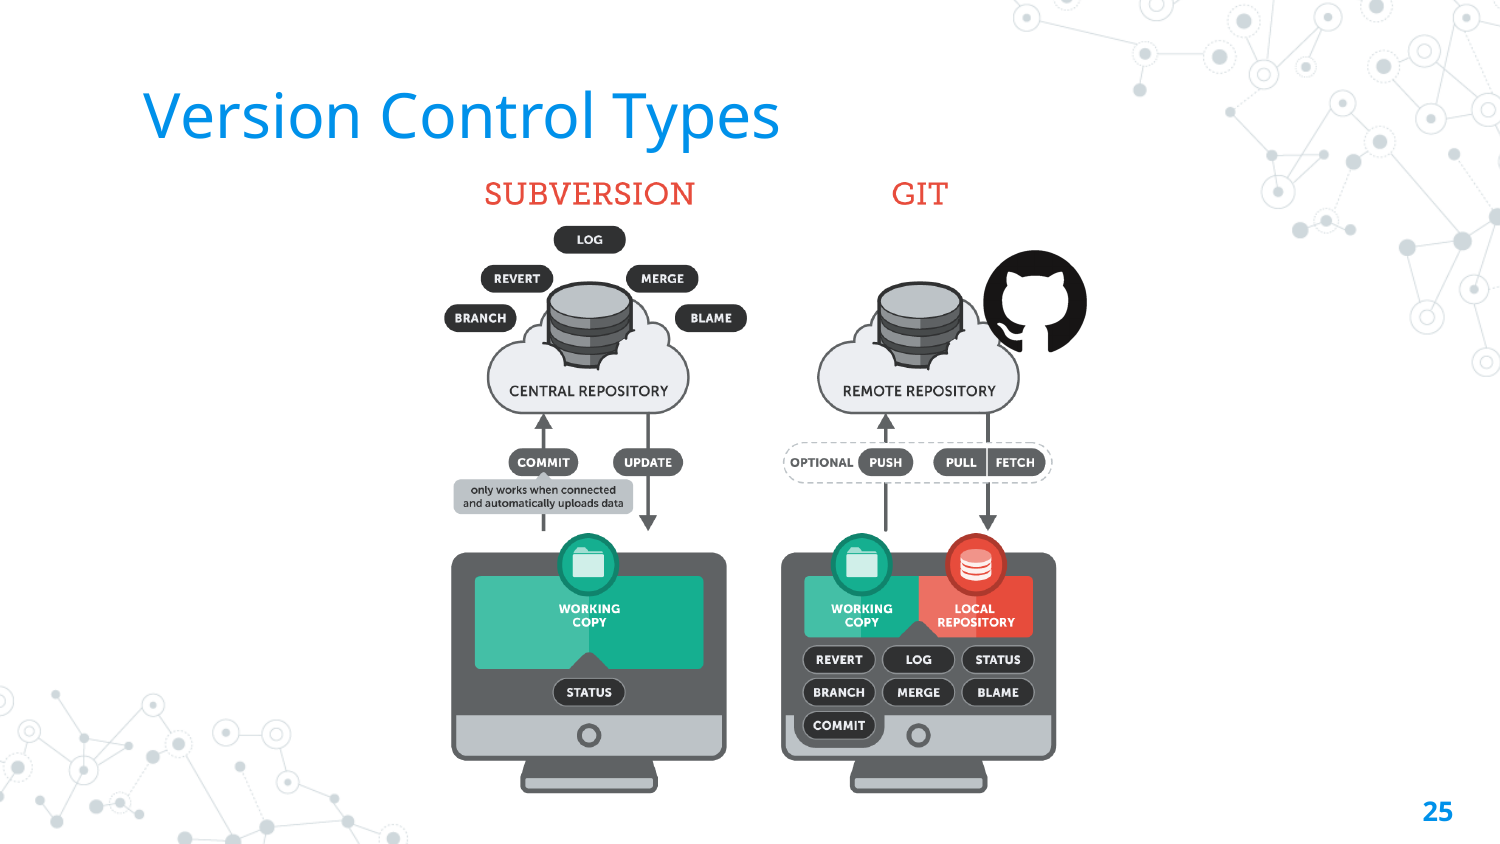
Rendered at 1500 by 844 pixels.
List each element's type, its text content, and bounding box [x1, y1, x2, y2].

title Version Control Types [128, 50, 1372, 166]
picture [0, 0, 1500, 844]
slide_number 25 [1378, 779, 1469, 844]
